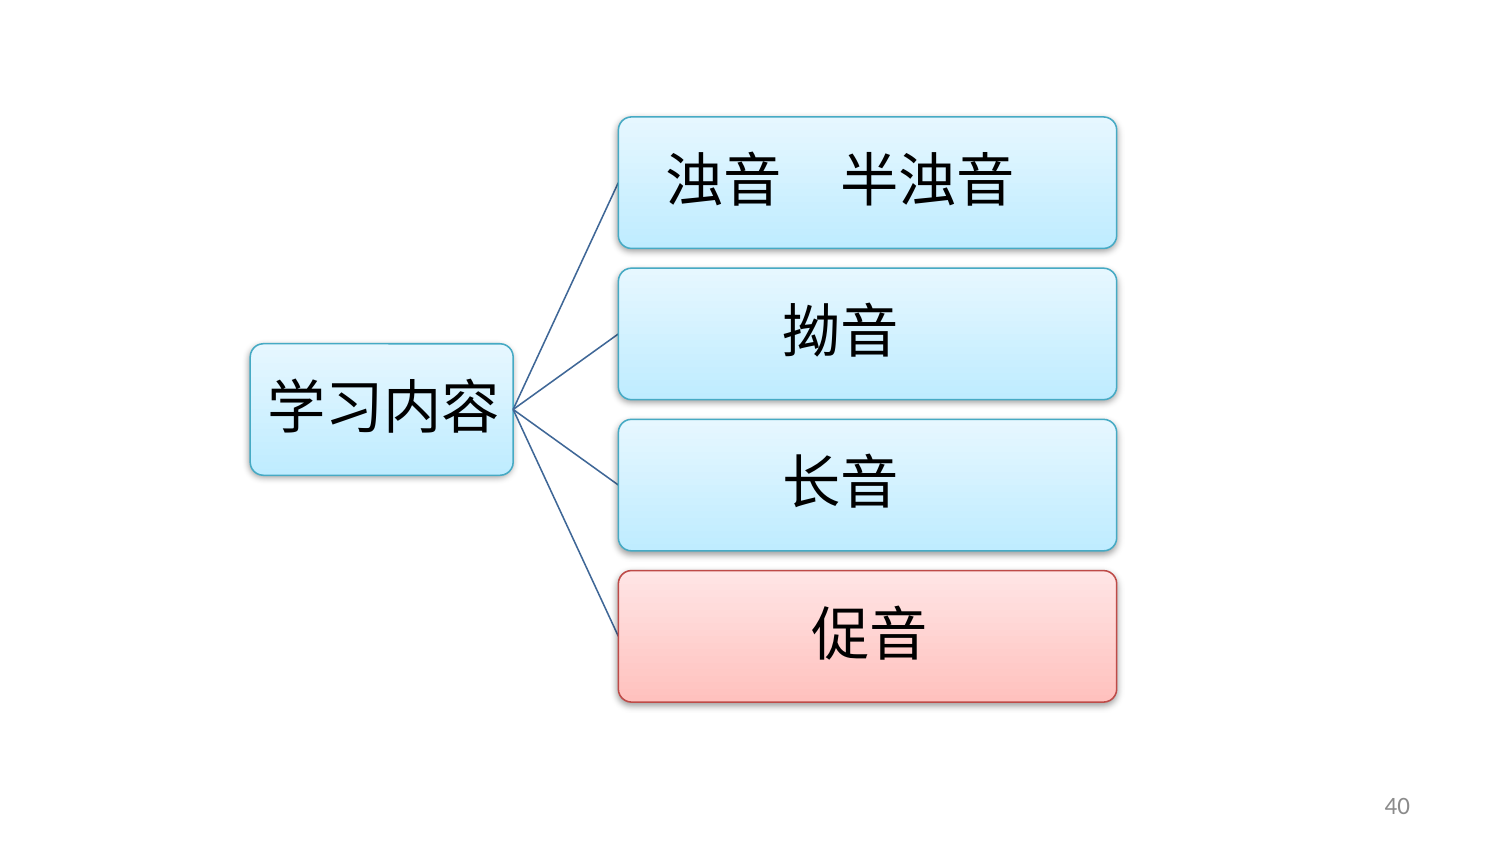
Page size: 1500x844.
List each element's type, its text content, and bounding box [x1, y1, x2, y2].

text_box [249, 88, 1118, 731]
slide_number 40 [1074, 782, 1425, 827]
